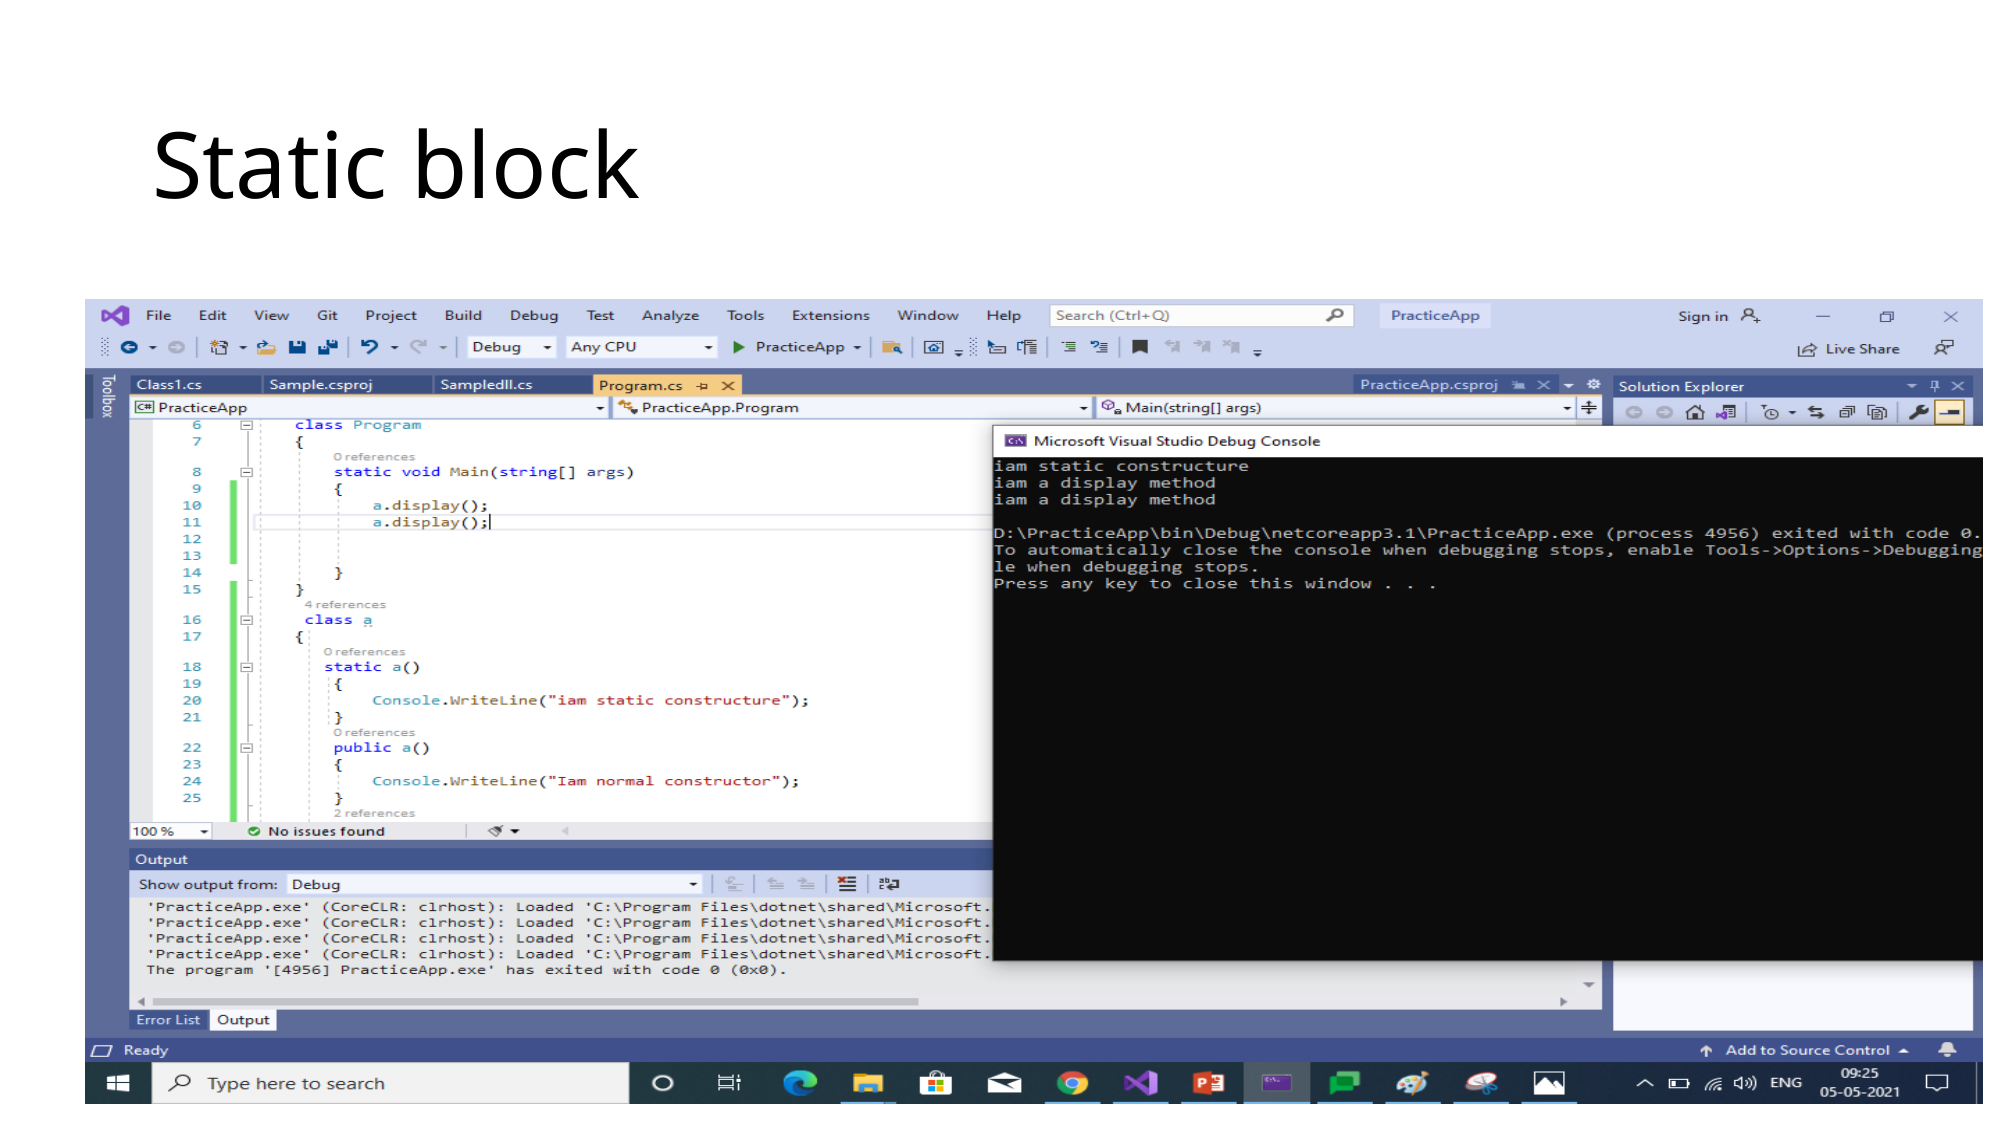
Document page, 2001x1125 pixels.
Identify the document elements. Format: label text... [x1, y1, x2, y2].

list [85, 299, 1983, 1104]
title Static block [137, 59, 1863, 278]
